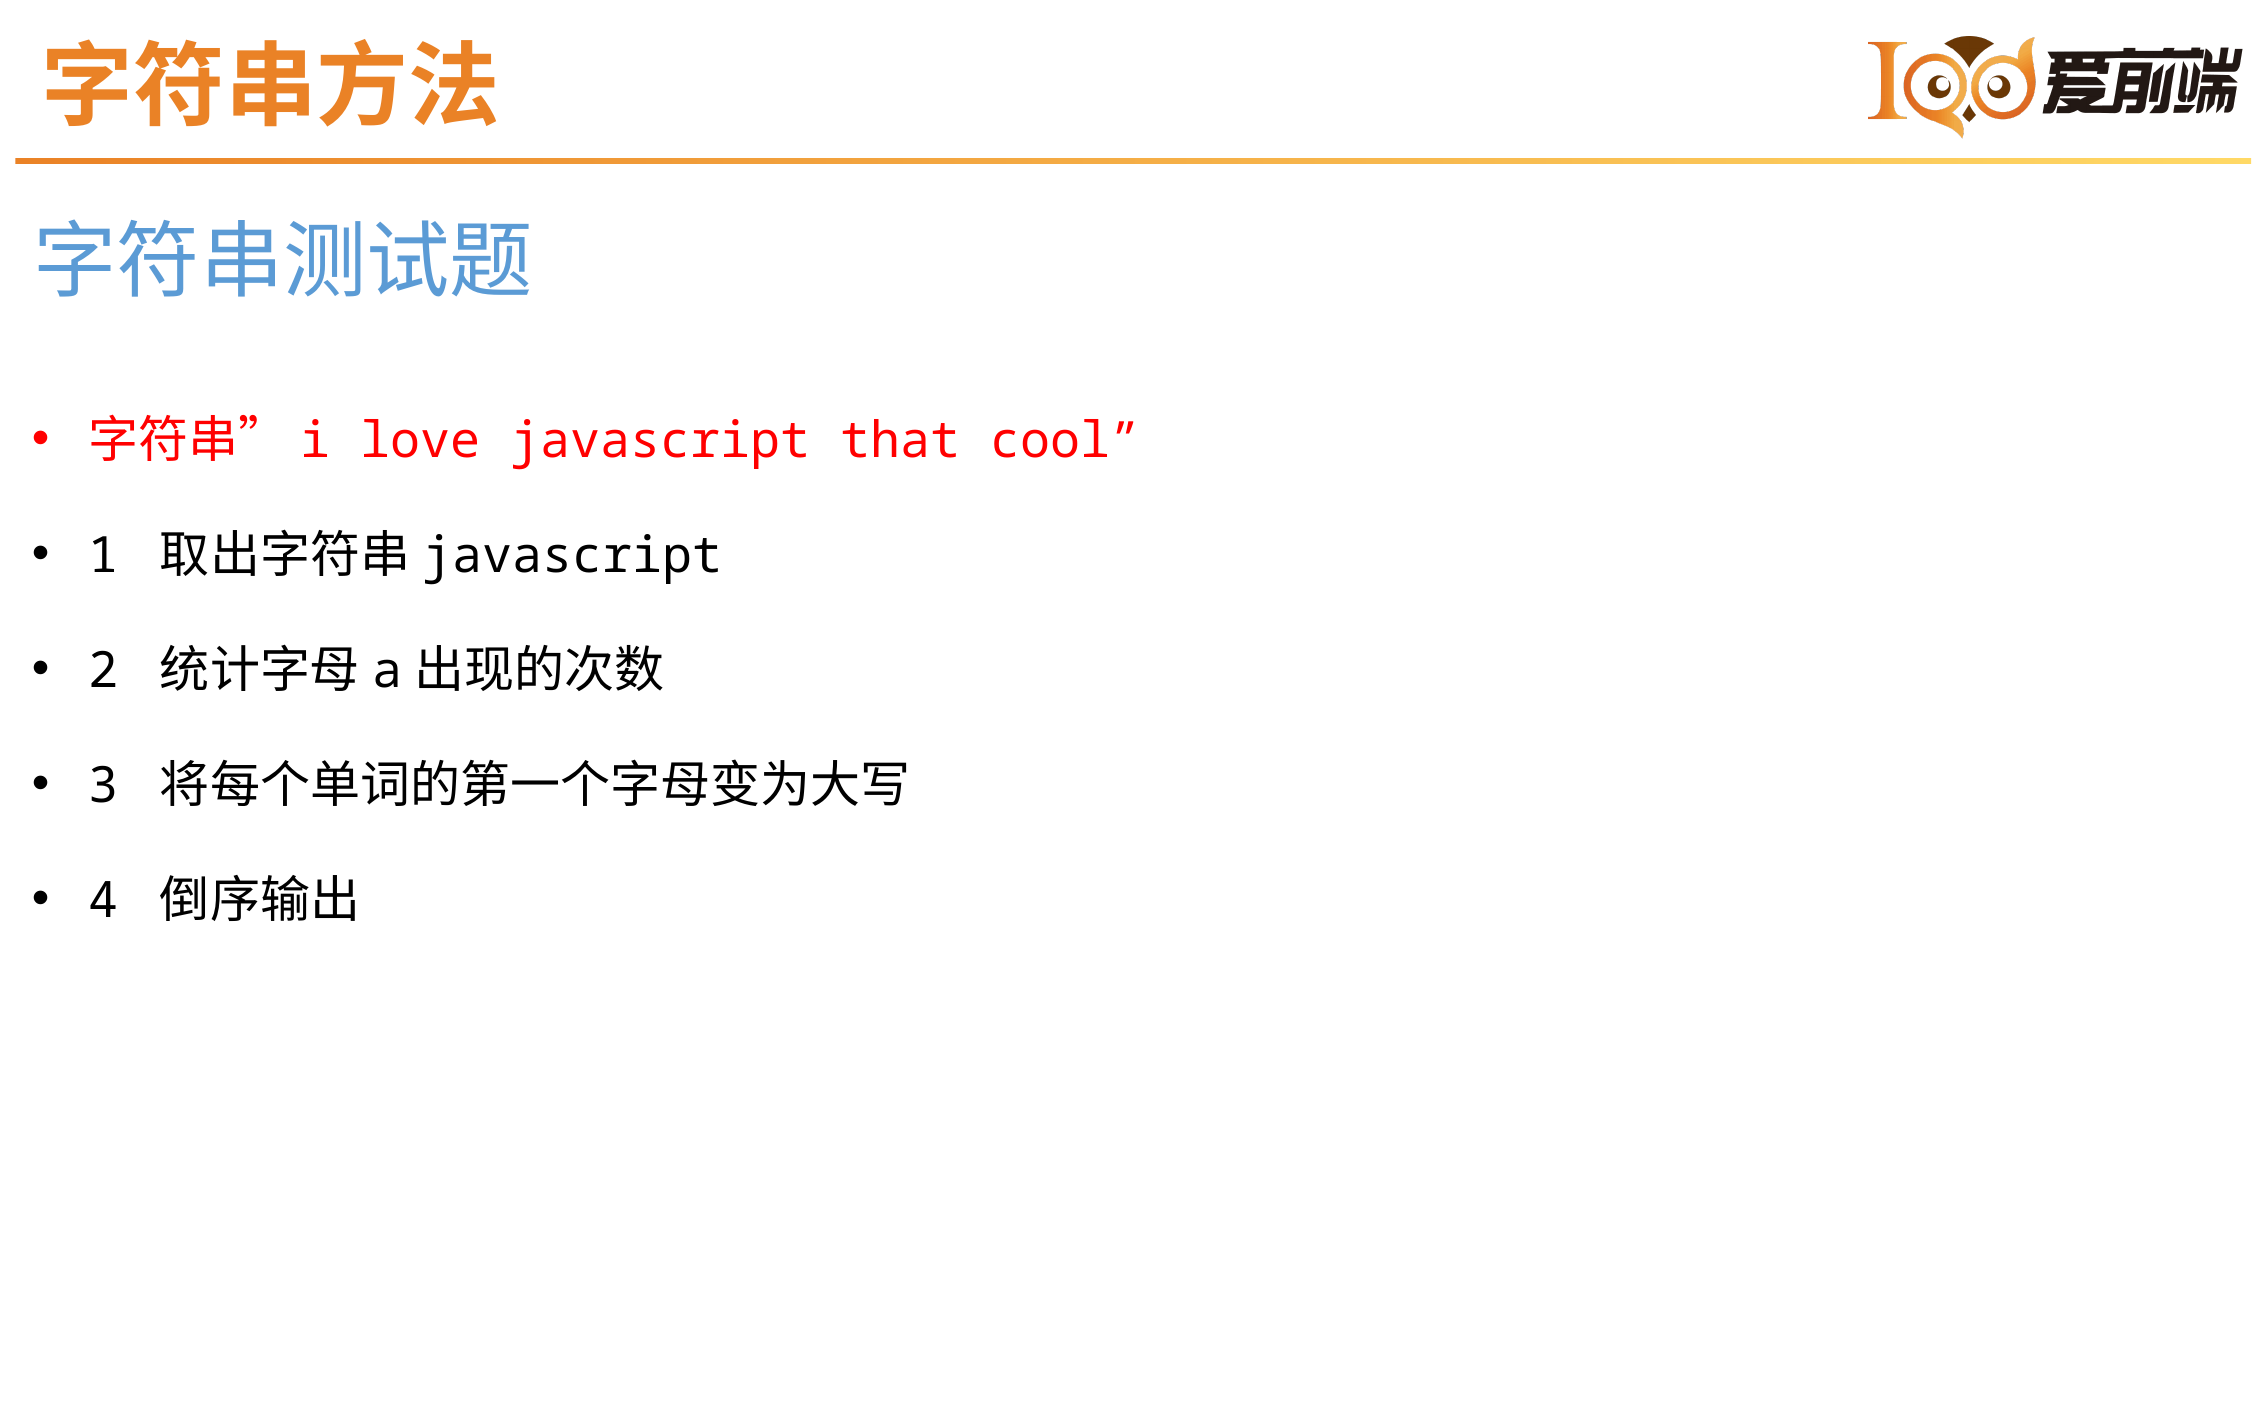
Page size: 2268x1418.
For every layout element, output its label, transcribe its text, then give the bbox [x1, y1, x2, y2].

text_box 字符串测试题 [18, 199, 1717, 315]
text_box [14, 157, 2252, 165]
text_box 字符串方法 [26, 19, 1804, 144]
text_box 字符串”i love javascript that cool” 1 取出字符串javascript 2 统计字母a出现的次数 3 将每个单词的第一个字母变为大写 4 倒序输出 [17, 369, 2193, 1280]
picture [1853, 25, 2254, 144]
